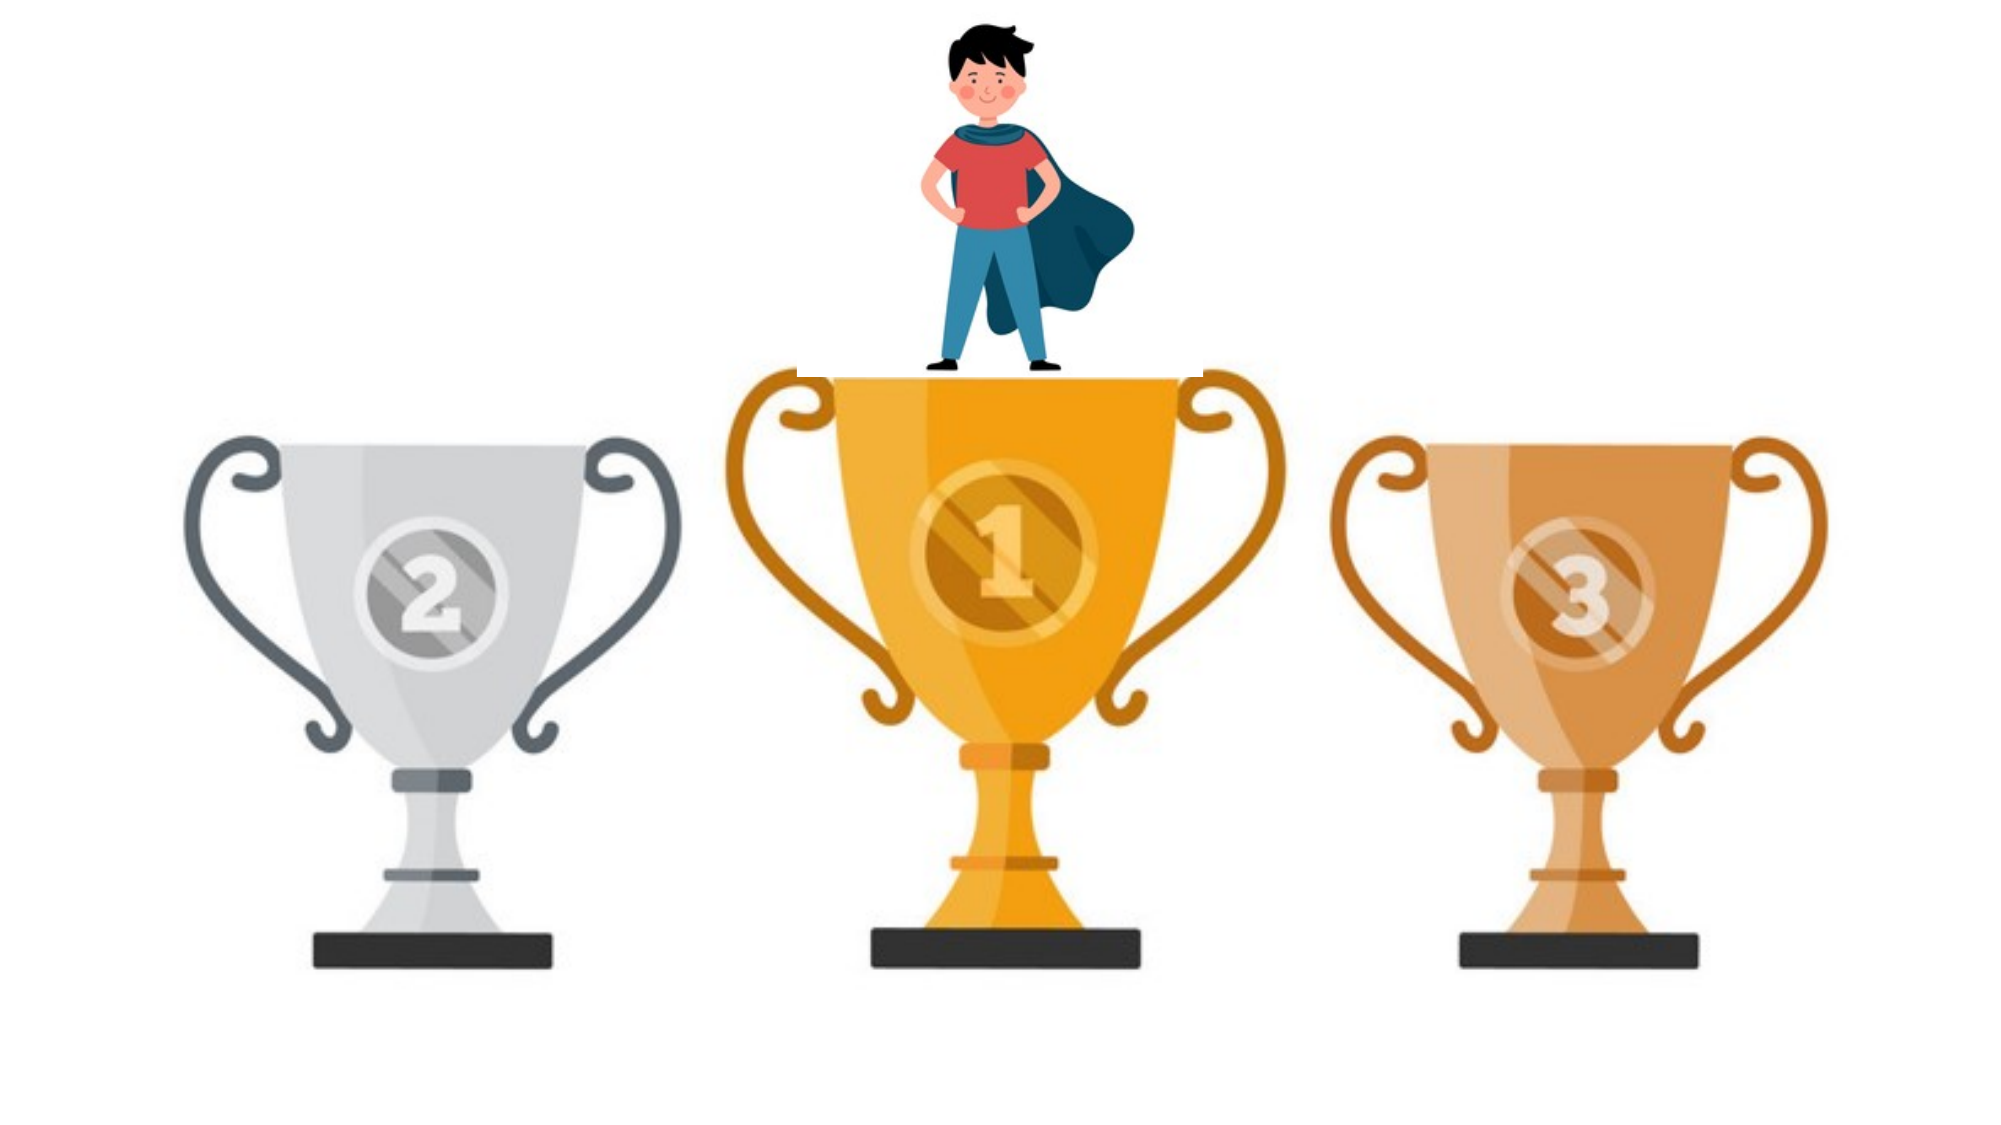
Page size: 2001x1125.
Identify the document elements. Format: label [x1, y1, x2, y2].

picture [139, 0, 1868, 1029]
